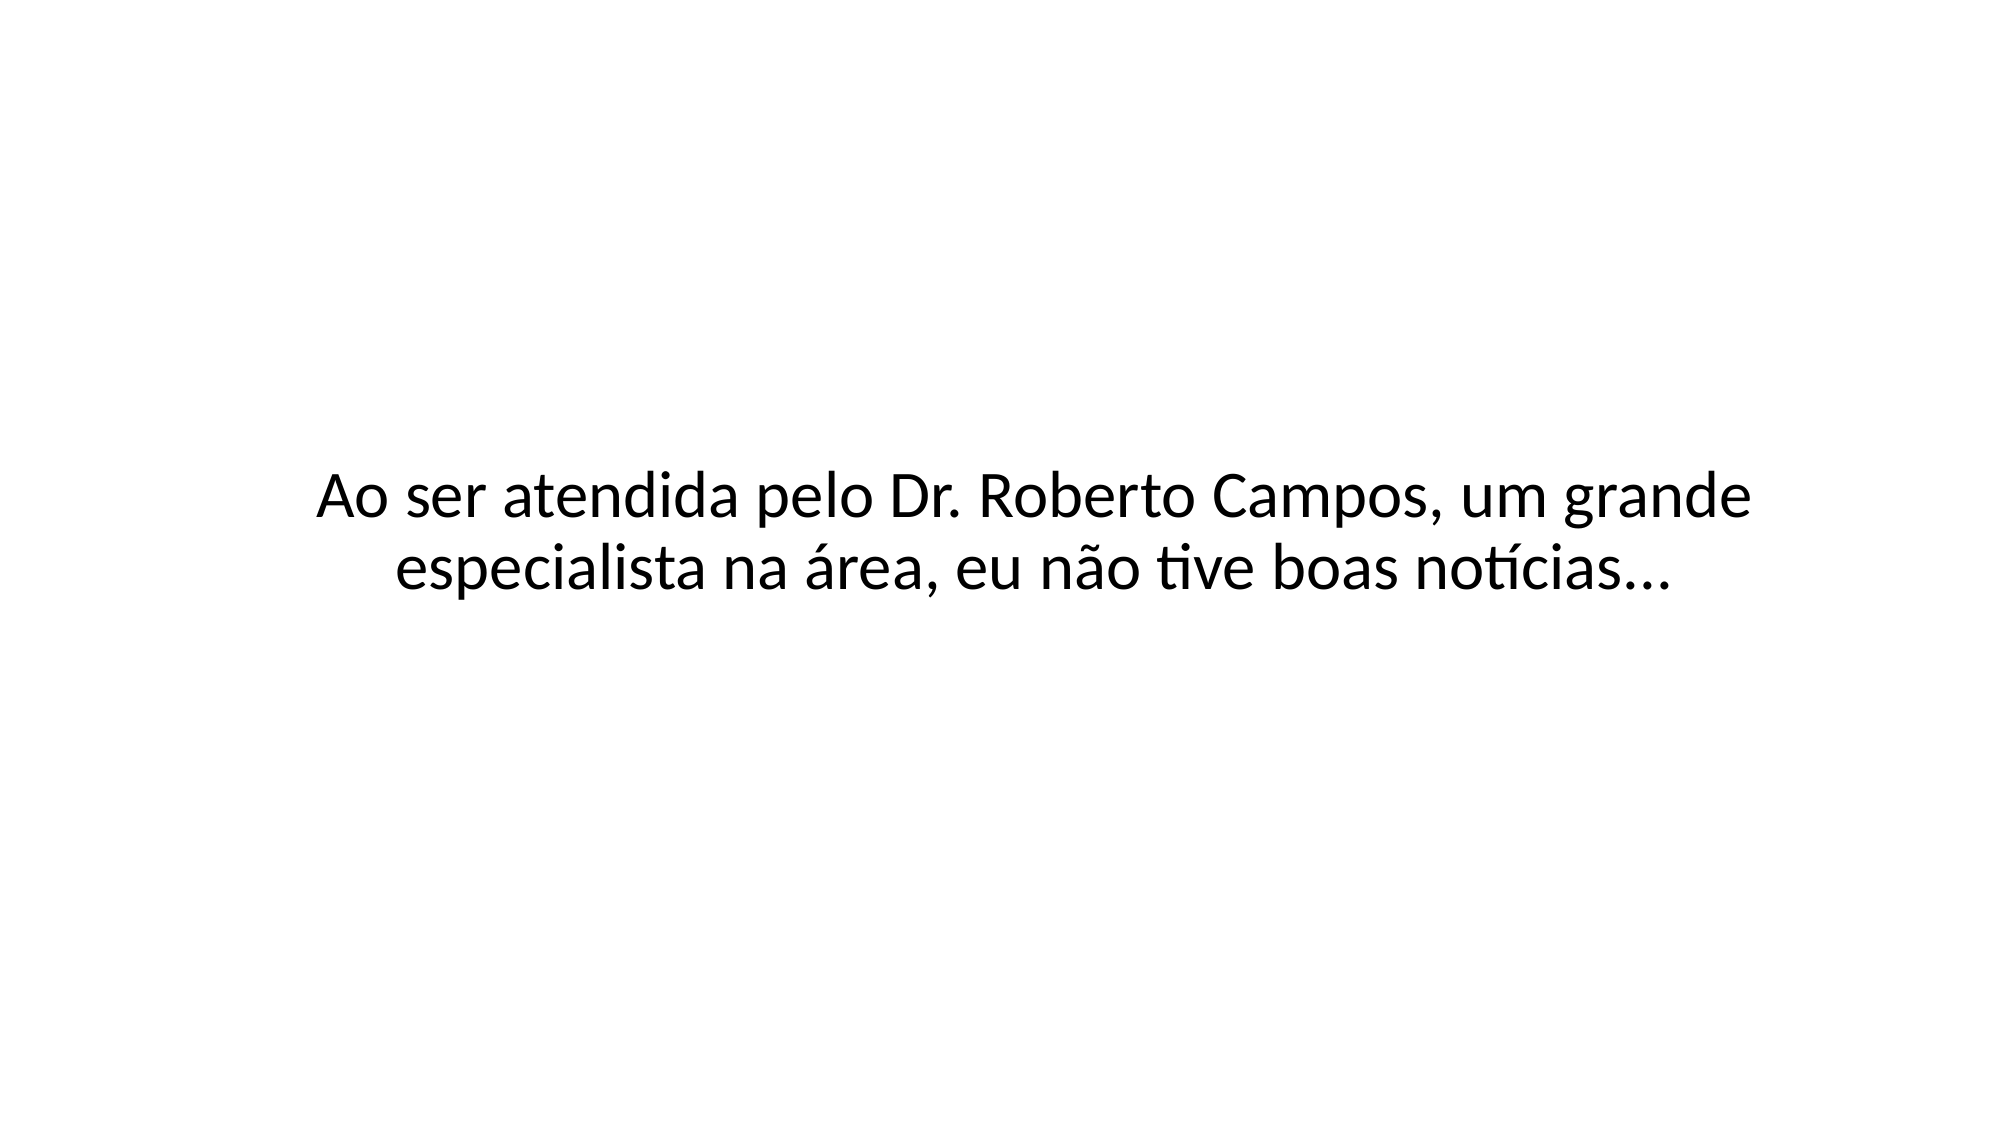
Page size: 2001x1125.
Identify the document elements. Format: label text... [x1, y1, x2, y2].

list Ao ser atendida pelo Dr. Roberto Campos, um grande especialista na área, eu não tive boas notícias... [269, 452, 1800, 759]
